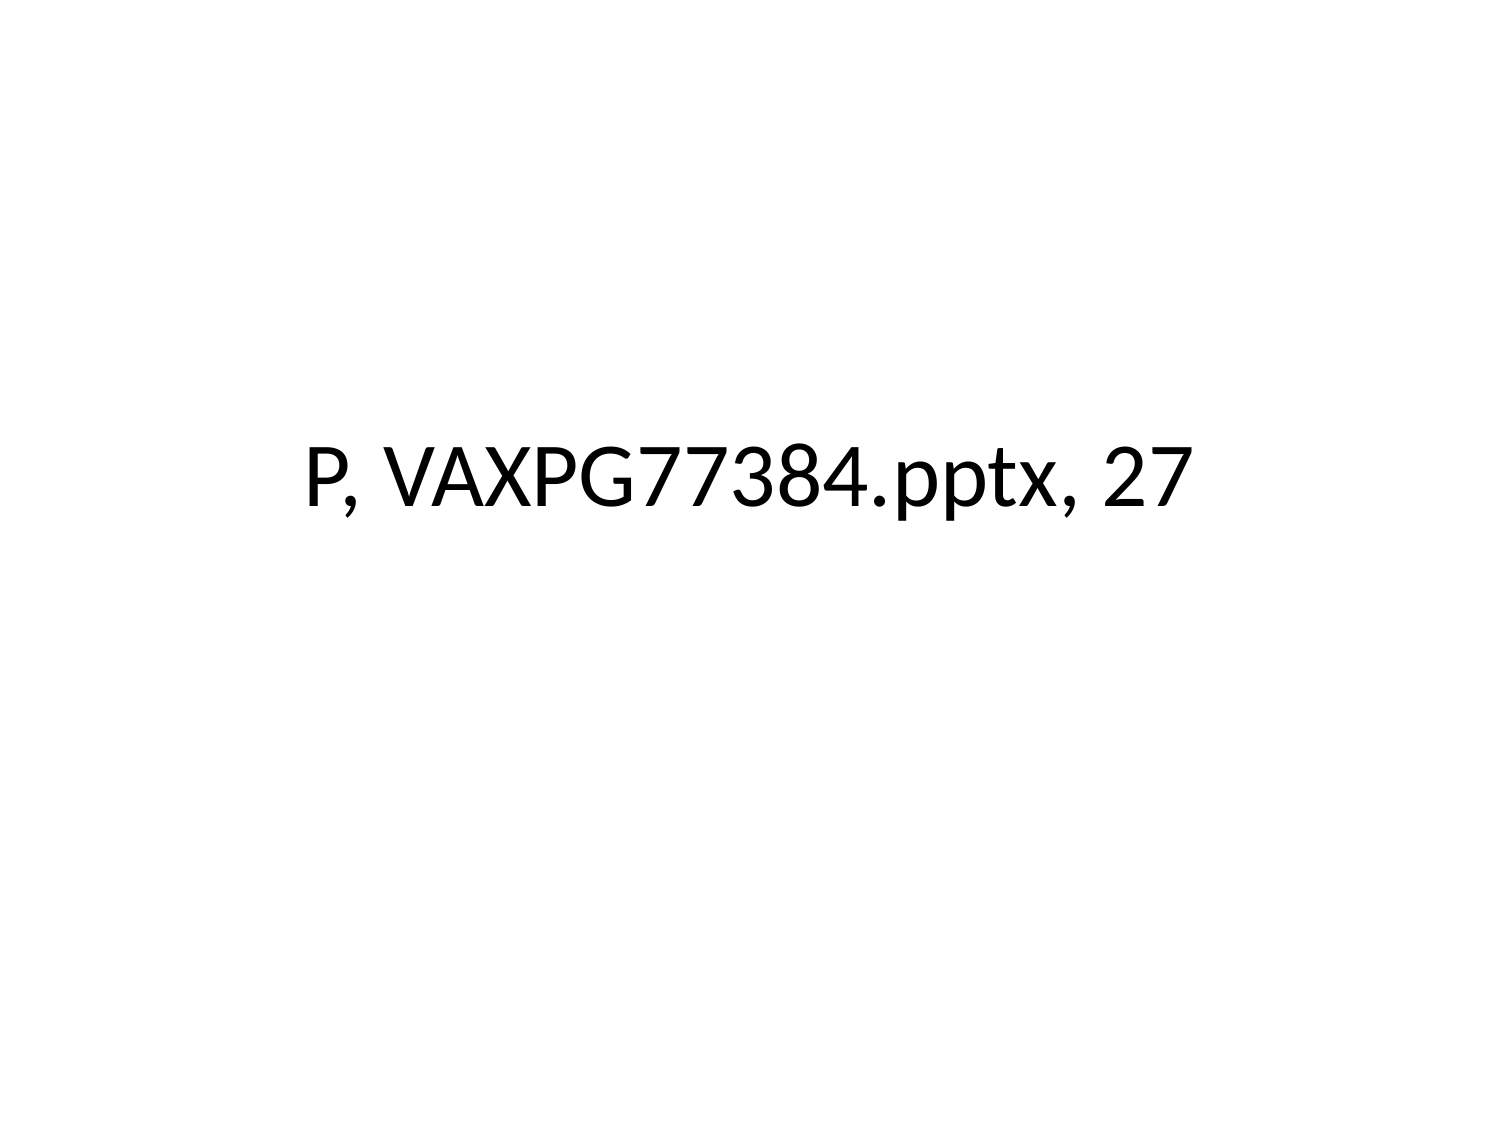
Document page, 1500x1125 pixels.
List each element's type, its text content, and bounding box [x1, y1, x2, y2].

title P, VAXPG77384.pptx, 27 [112, 349, 1388, 591]
